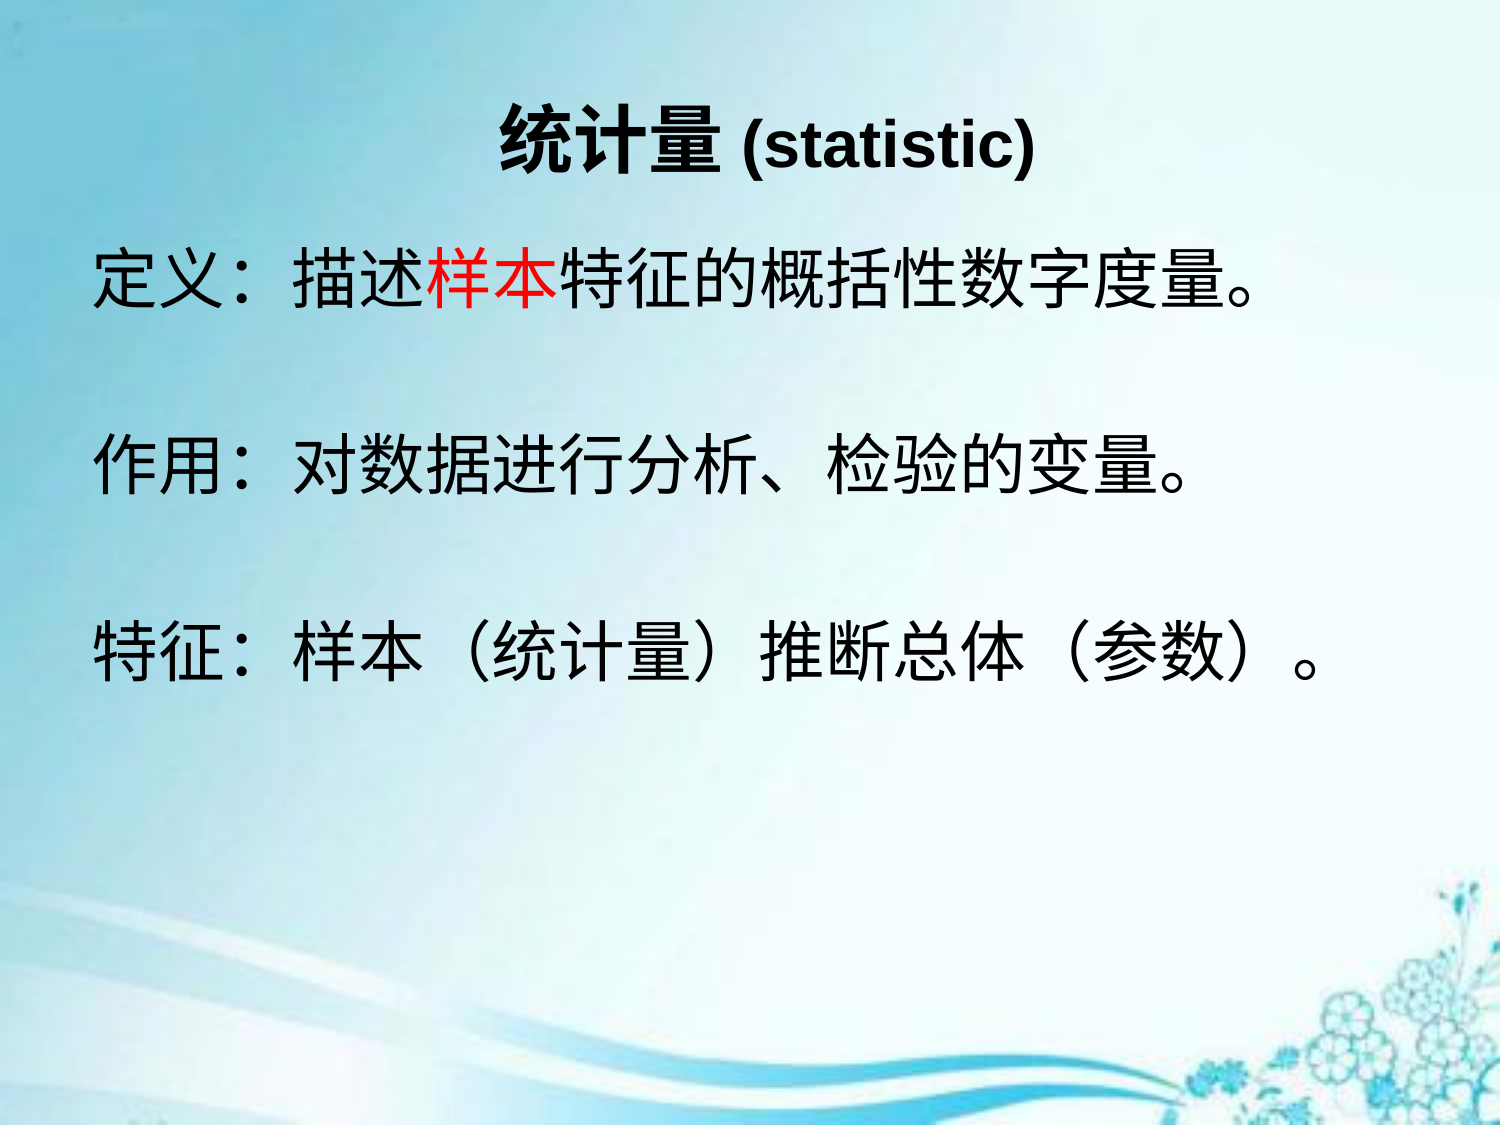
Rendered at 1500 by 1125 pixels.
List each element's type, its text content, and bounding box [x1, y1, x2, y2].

picture [0, 0, 1500, 1125]
list 定义：描述样本特征的概括性数字度量。 作用：对数据进行分析、检验的变量。 特征：样本（统计量）推断总体（参数）。 [76, 229, 1459, 979]
title 统计量(statistic) [211, 54, 1325, 229]
